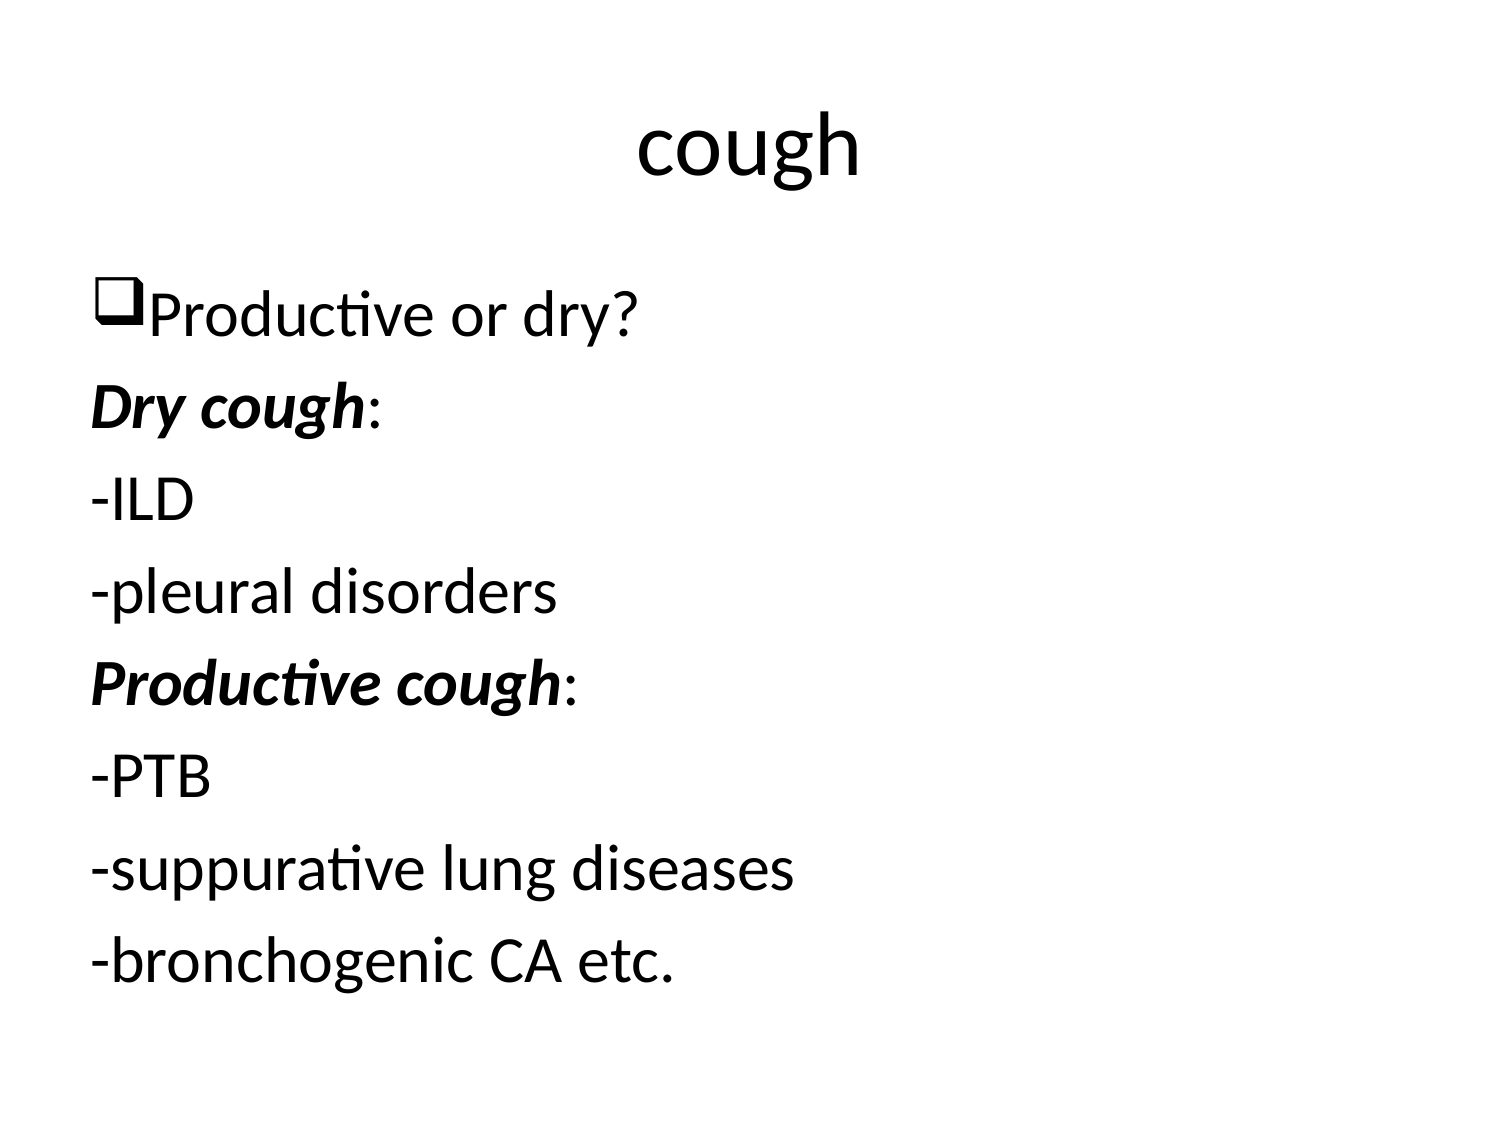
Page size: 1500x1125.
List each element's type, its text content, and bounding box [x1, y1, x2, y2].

title cough [75, 45, 1425, 233]
list Productive or dry? Dry cough: -ILD -pleural disorders Productive cough: -PTB -suppurative lung diseases -bronchogenic CA etc. [75, 262, 1425, 1005]
